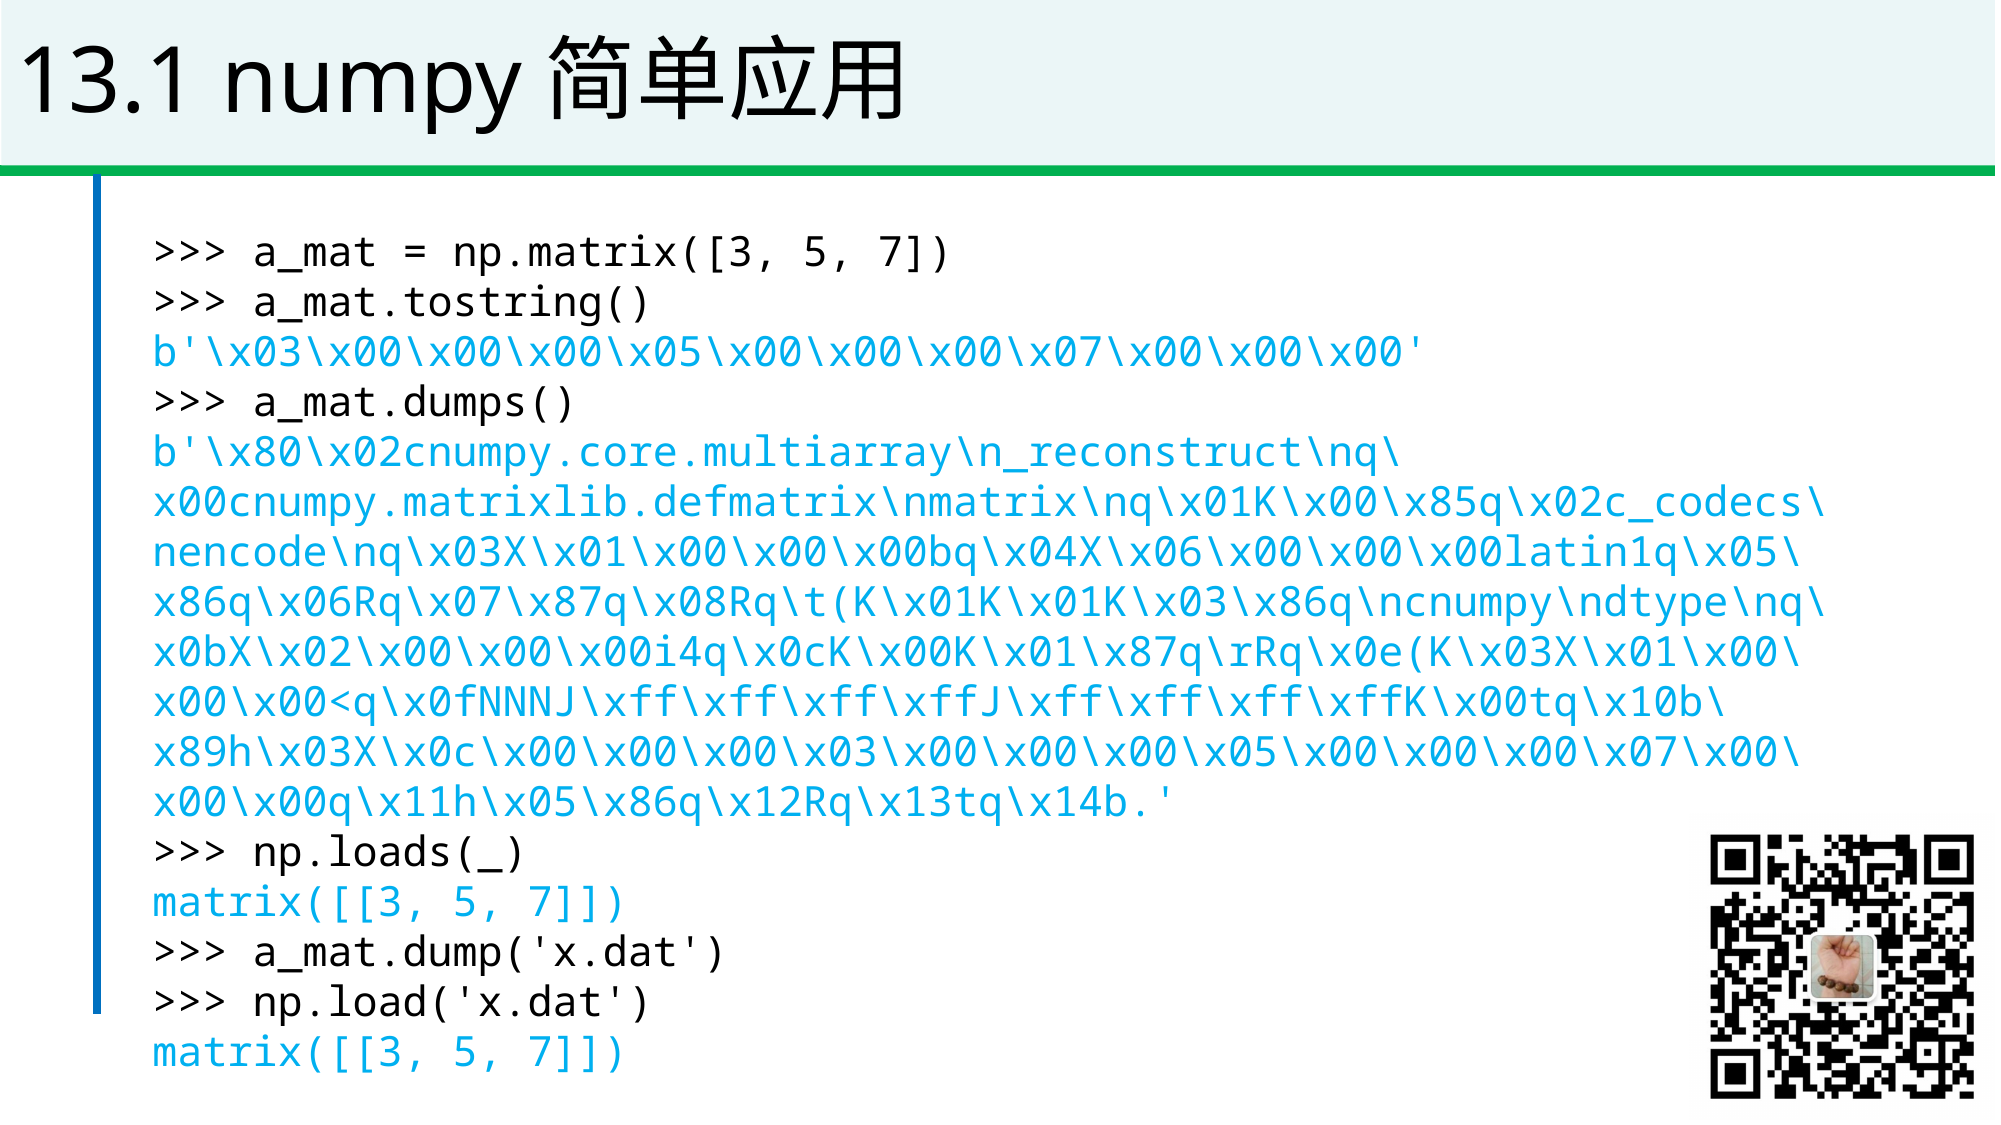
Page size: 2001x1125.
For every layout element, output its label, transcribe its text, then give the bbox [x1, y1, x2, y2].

title 13.1 numpy简单应用 [1, 0, 1995, 166]
list >>> a_mat = np.matrix([3, 5, 7]) >>> a_mat.tostring() b'\x03\x00\x00\x00\x05\x00\x00\x00\x07\x00\x00\x00' >>> a_mat.dumps() b'\x80\x02cnumpy.core.multiarray\n_reconstruct\nq\x00cnumpy.matrixlib.defmatrix\nmatrix\nq\x01K\x00\x85q\x02c_codecs\nencode\nq\x03X\x01\x00\x00\x00bq\x04X\x06\x00\x00\x00latin1q\x05\x86q\x06Rq\x07\x87q\x08Rq\t(K\x01K\x01K\x03\x86q\ncnumpy\ndtype\nq\x0bX\x02\x00\x00\x00i4q\x0cK\x00K\x01\x87q\rRq\x0e(K\x03X\x01\x00\x00\x00<q\x0fNNNJ\xff\xff\xff\xffJ\xff\xff\xff\xffK\x00tq\x10b\x89h\x03X\x0c\x00\x00\x00\x03\x00\x00\x00\x05\x00\x00\x00\x07\x00\x00\x00q\x11h\x05\x86q\x12Rq\x13tq\x14b.' >>> np.loads(_) matrix([[3, 5, 7]]) >>> a_mat.dump('x.dat') >>> np.load('x.dat') matrix([[3, 5, 7]]) [137, 216, 1863, 978]
picture [1689, 813, 1995, 1120]
